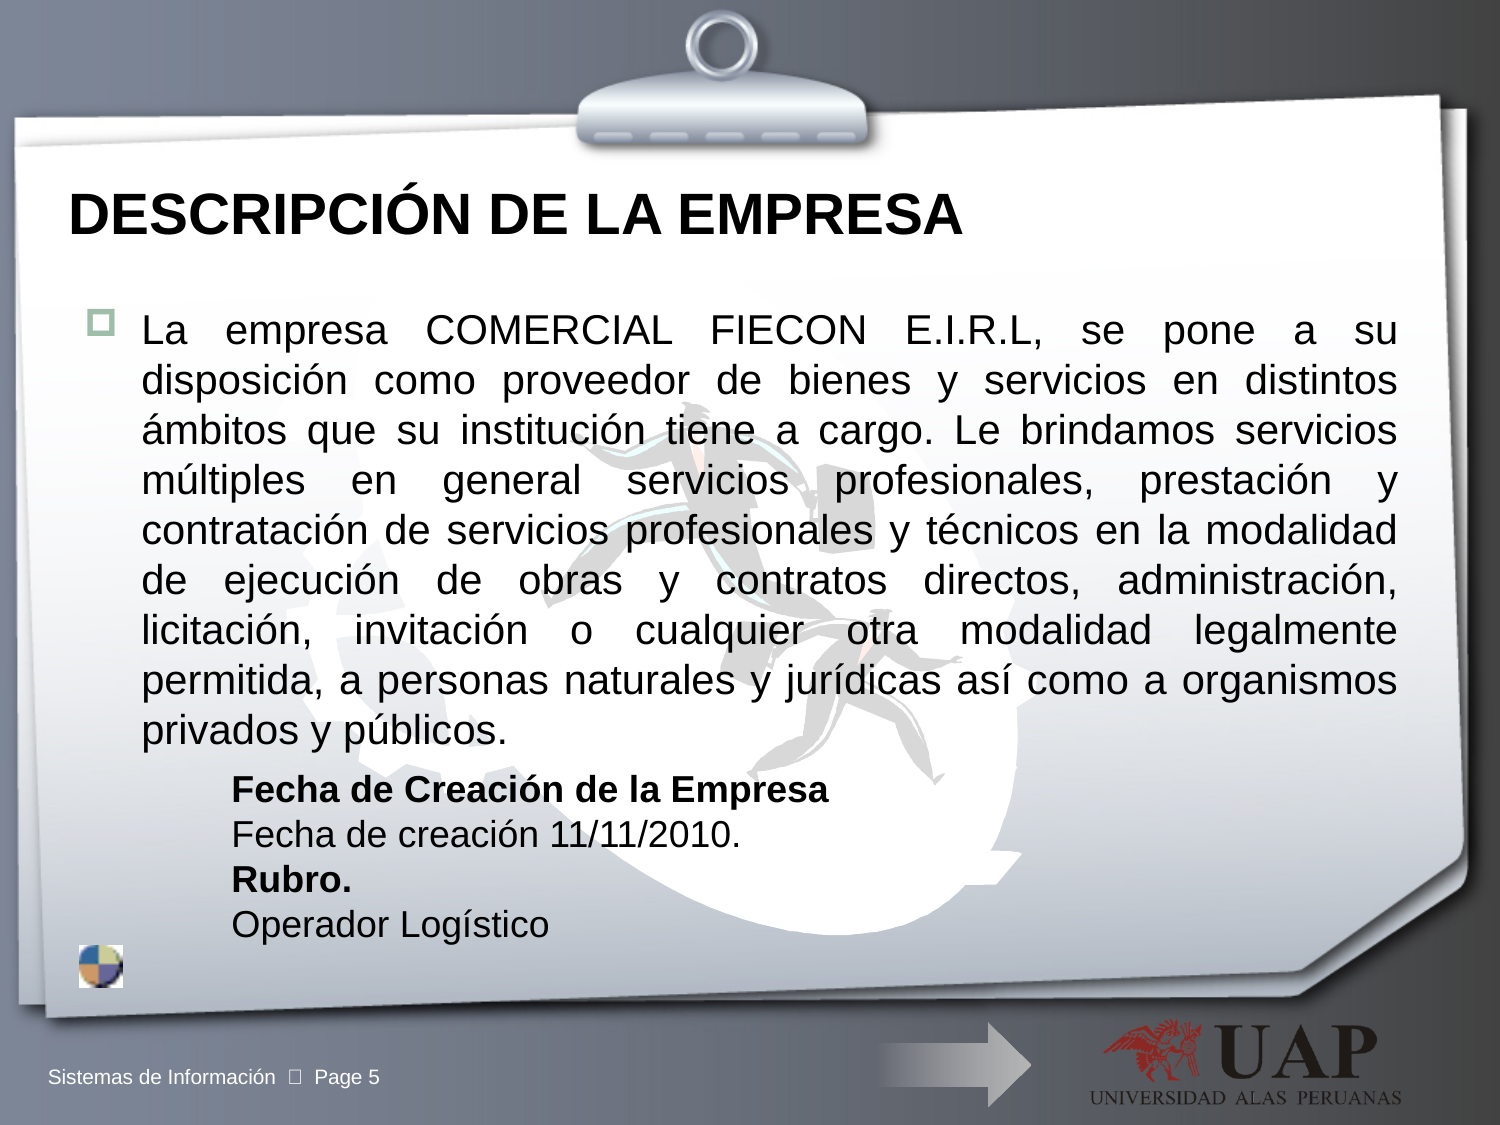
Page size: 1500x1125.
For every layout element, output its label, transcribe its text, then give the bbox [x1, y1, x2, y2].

title DESCRIPCIÓN DE LA EMPRESA [68, 168, 1412, 268]
list La empresa COMERCIAL FIECON E.I.R.L, se pone a su disposición como proveedor de bienes y servicios en distintos ámbitos que su institución tiene a cargo. Le brindamos servicios múltiples en general servicios profesionales, prestación y contratación de servicios profesionales y técnicos en la modalidad de ejecución de obras y contratos directos, administración, licitación, invitación o cualquier otra modalidad legalmente permitida, a personas naturales y jurídicas así como a organismos privados y públicos. [69, 287, 1412, 951]
text_box Fecha de Creación de la Empresa Fecha de creación 11/11/2010. Rubro. Operador Logístico [141, 757, 892, 953]
picture [0, 0, 1500, 1125]
footer Sistemas de Información  Page 5 [32, 1055, 534, 1097]
